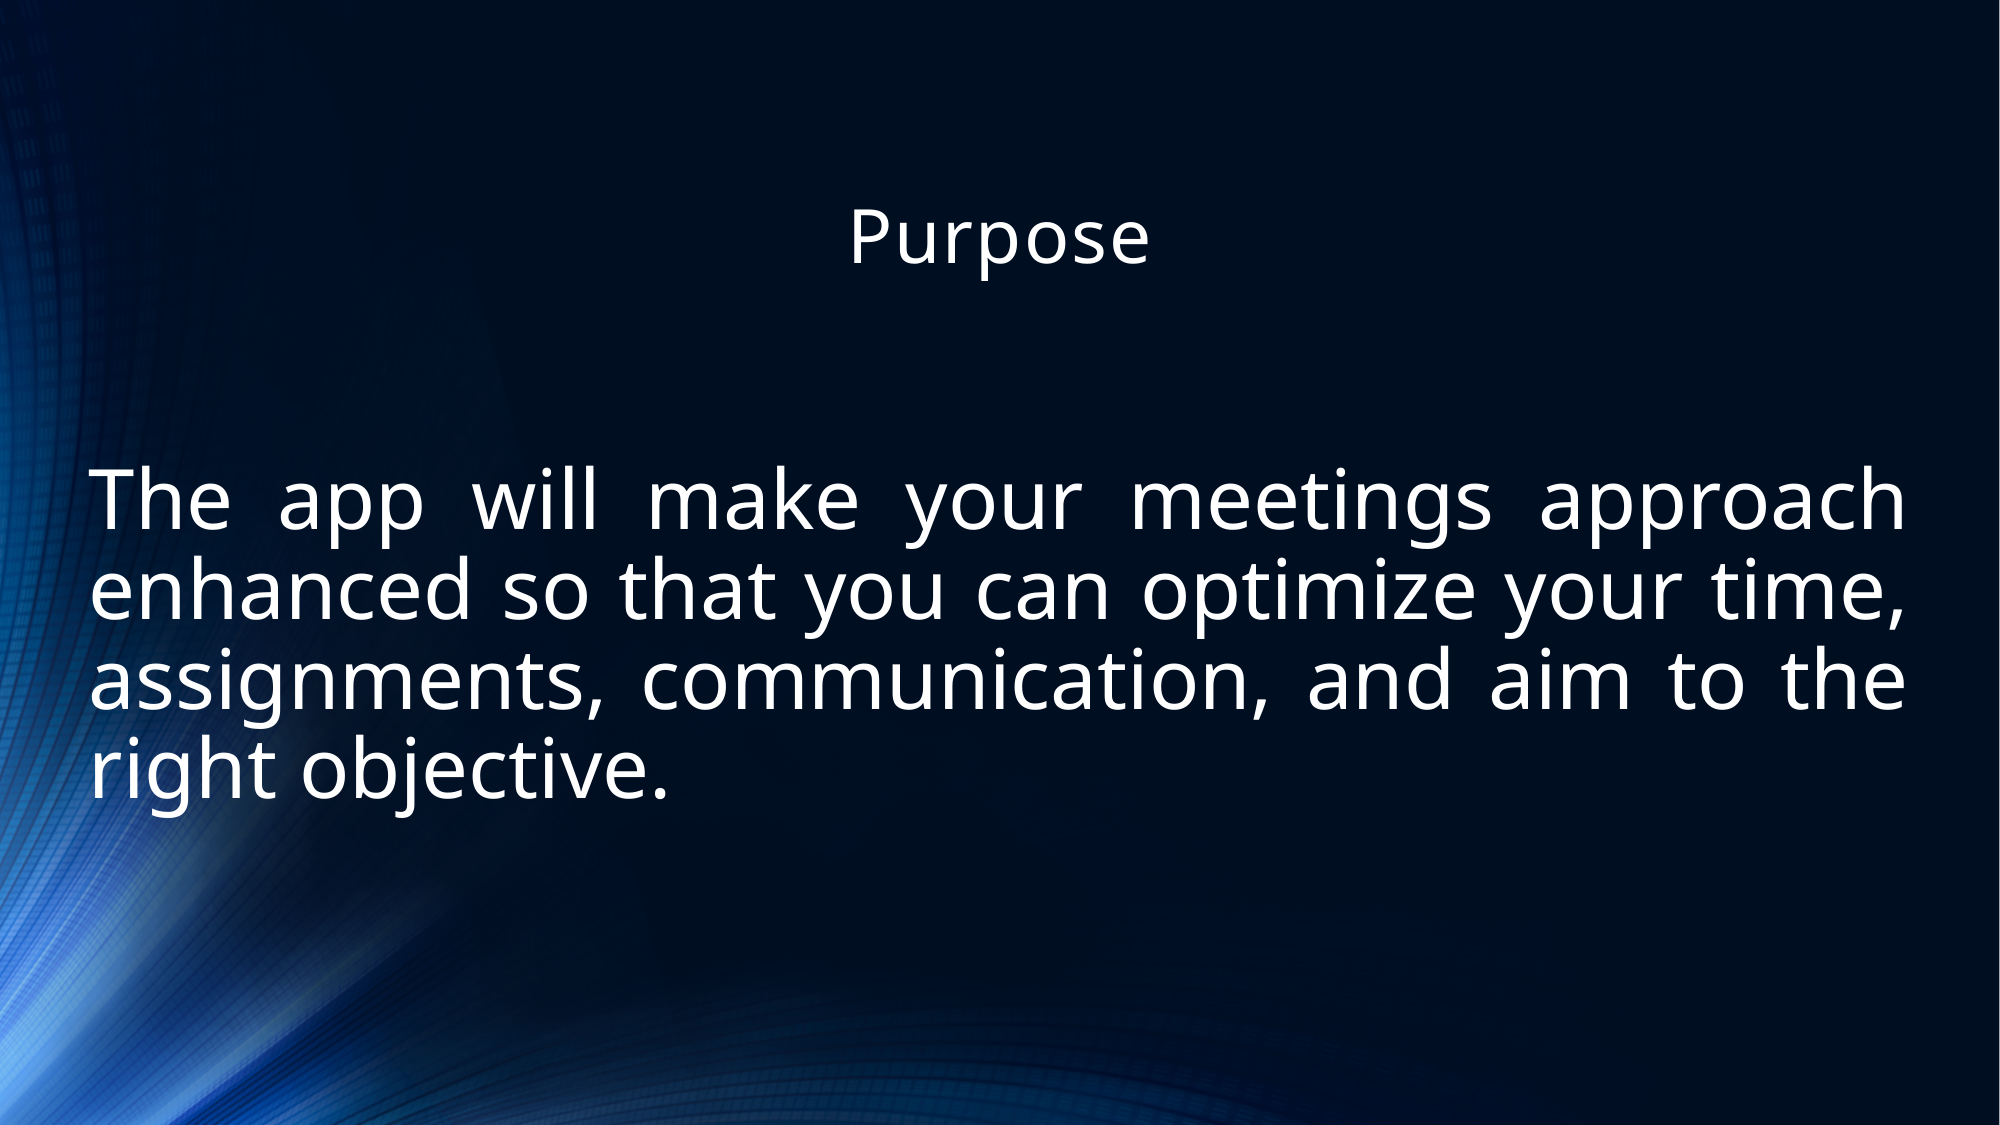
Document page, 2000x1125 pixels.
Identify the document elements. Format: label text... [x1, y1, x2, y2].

picture [0, 0, 2000, 1125]
title Purpose [249, 62, 1750, 288]
list The app will make your meetings approach enhanced so that you can optimize your time, assignments, communication, and aim to the right objective. [73, 450, 1926, 863]
